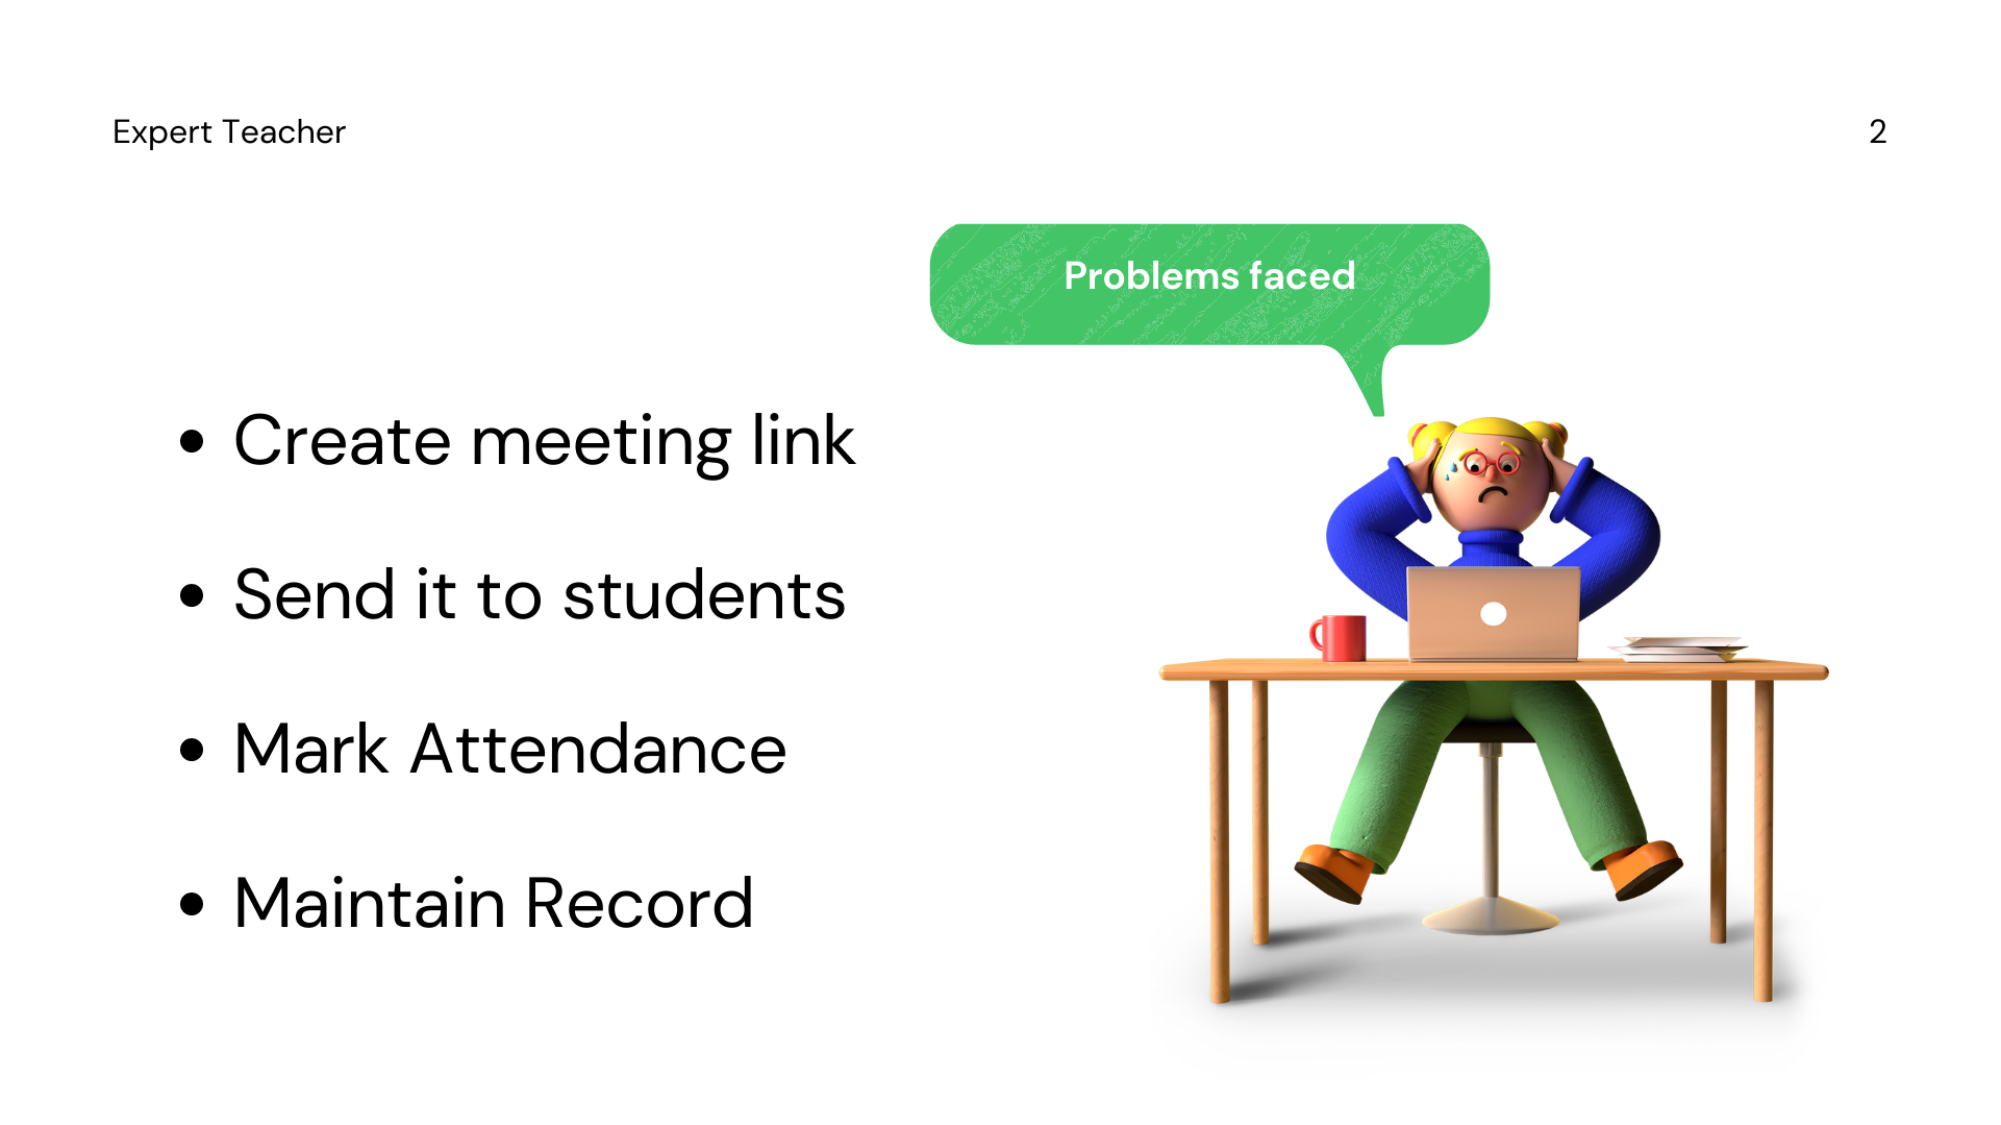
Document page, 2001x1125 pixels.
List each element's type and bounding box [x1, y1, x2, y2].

list [0, 0, 2000, 1125]
